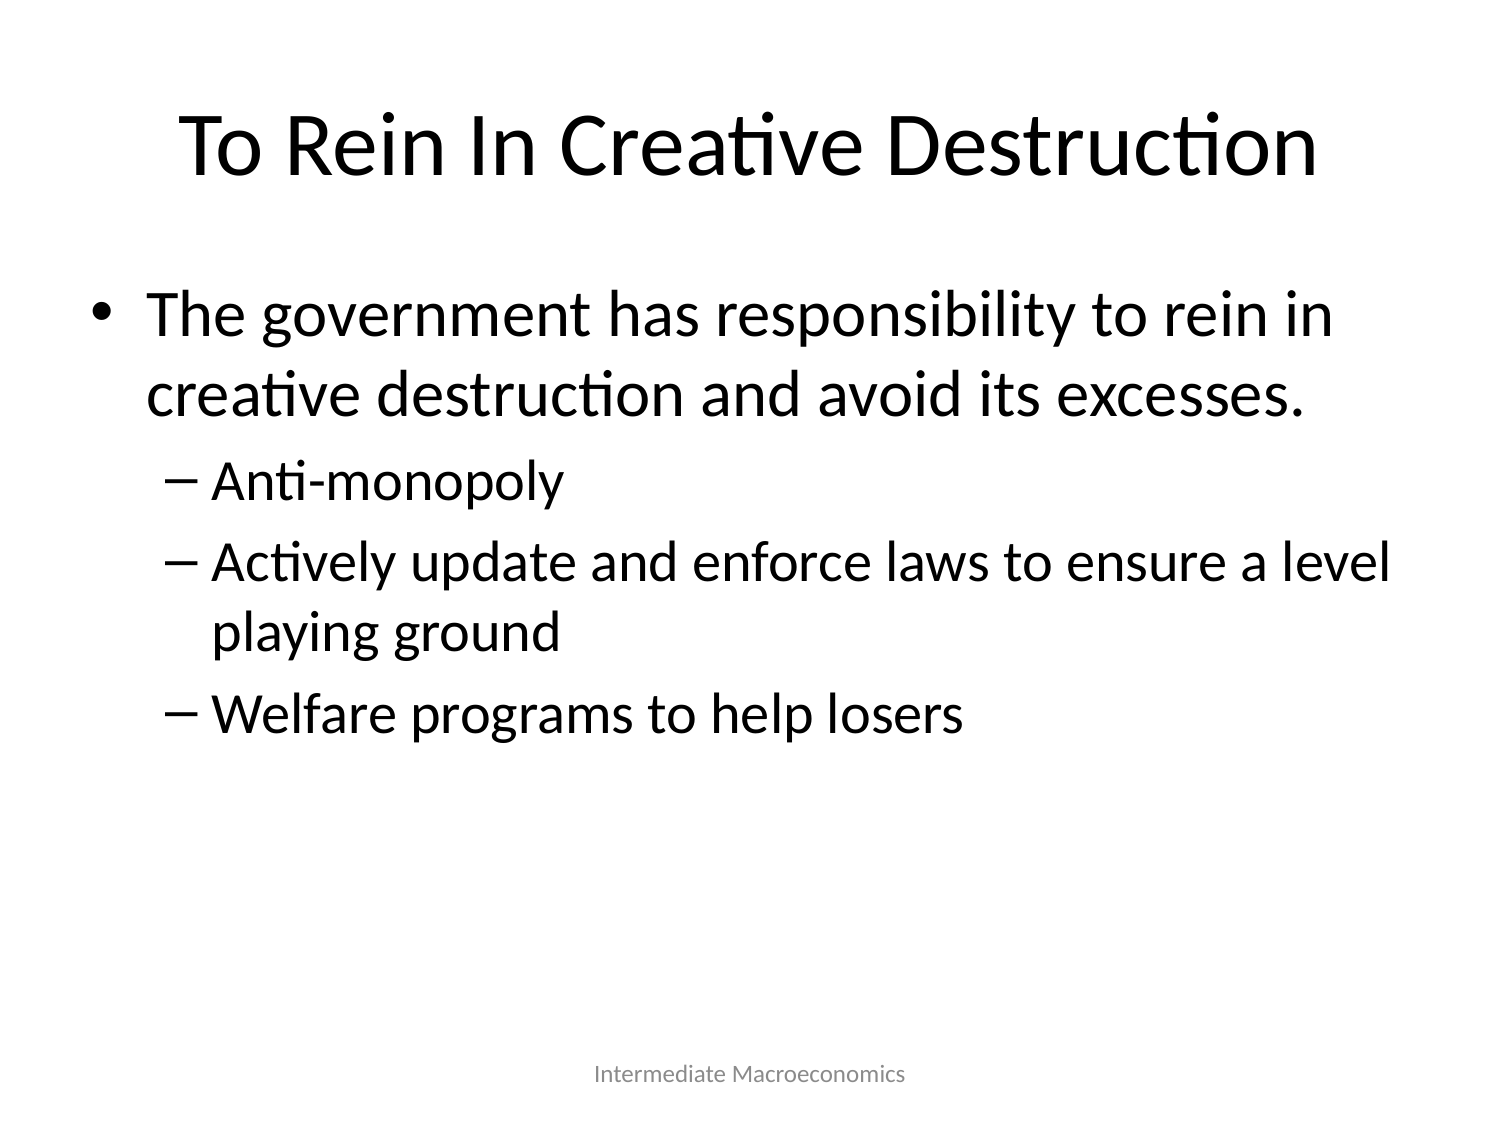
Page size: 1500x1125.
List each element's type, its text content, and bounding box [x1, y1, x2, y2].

footer Intermediate Macroeconomics [512, 1042, 988, 1103]
list The government has responsibility to rein in creative destruction and avoid its excesses. Anti-monopoly Actively update and enforce laws to ensure a level playing ground Welfare programs to help losers [75, 262, 1425, 1005]
title To Rein In Creative Destruction [75, 45, 1425, 233]
